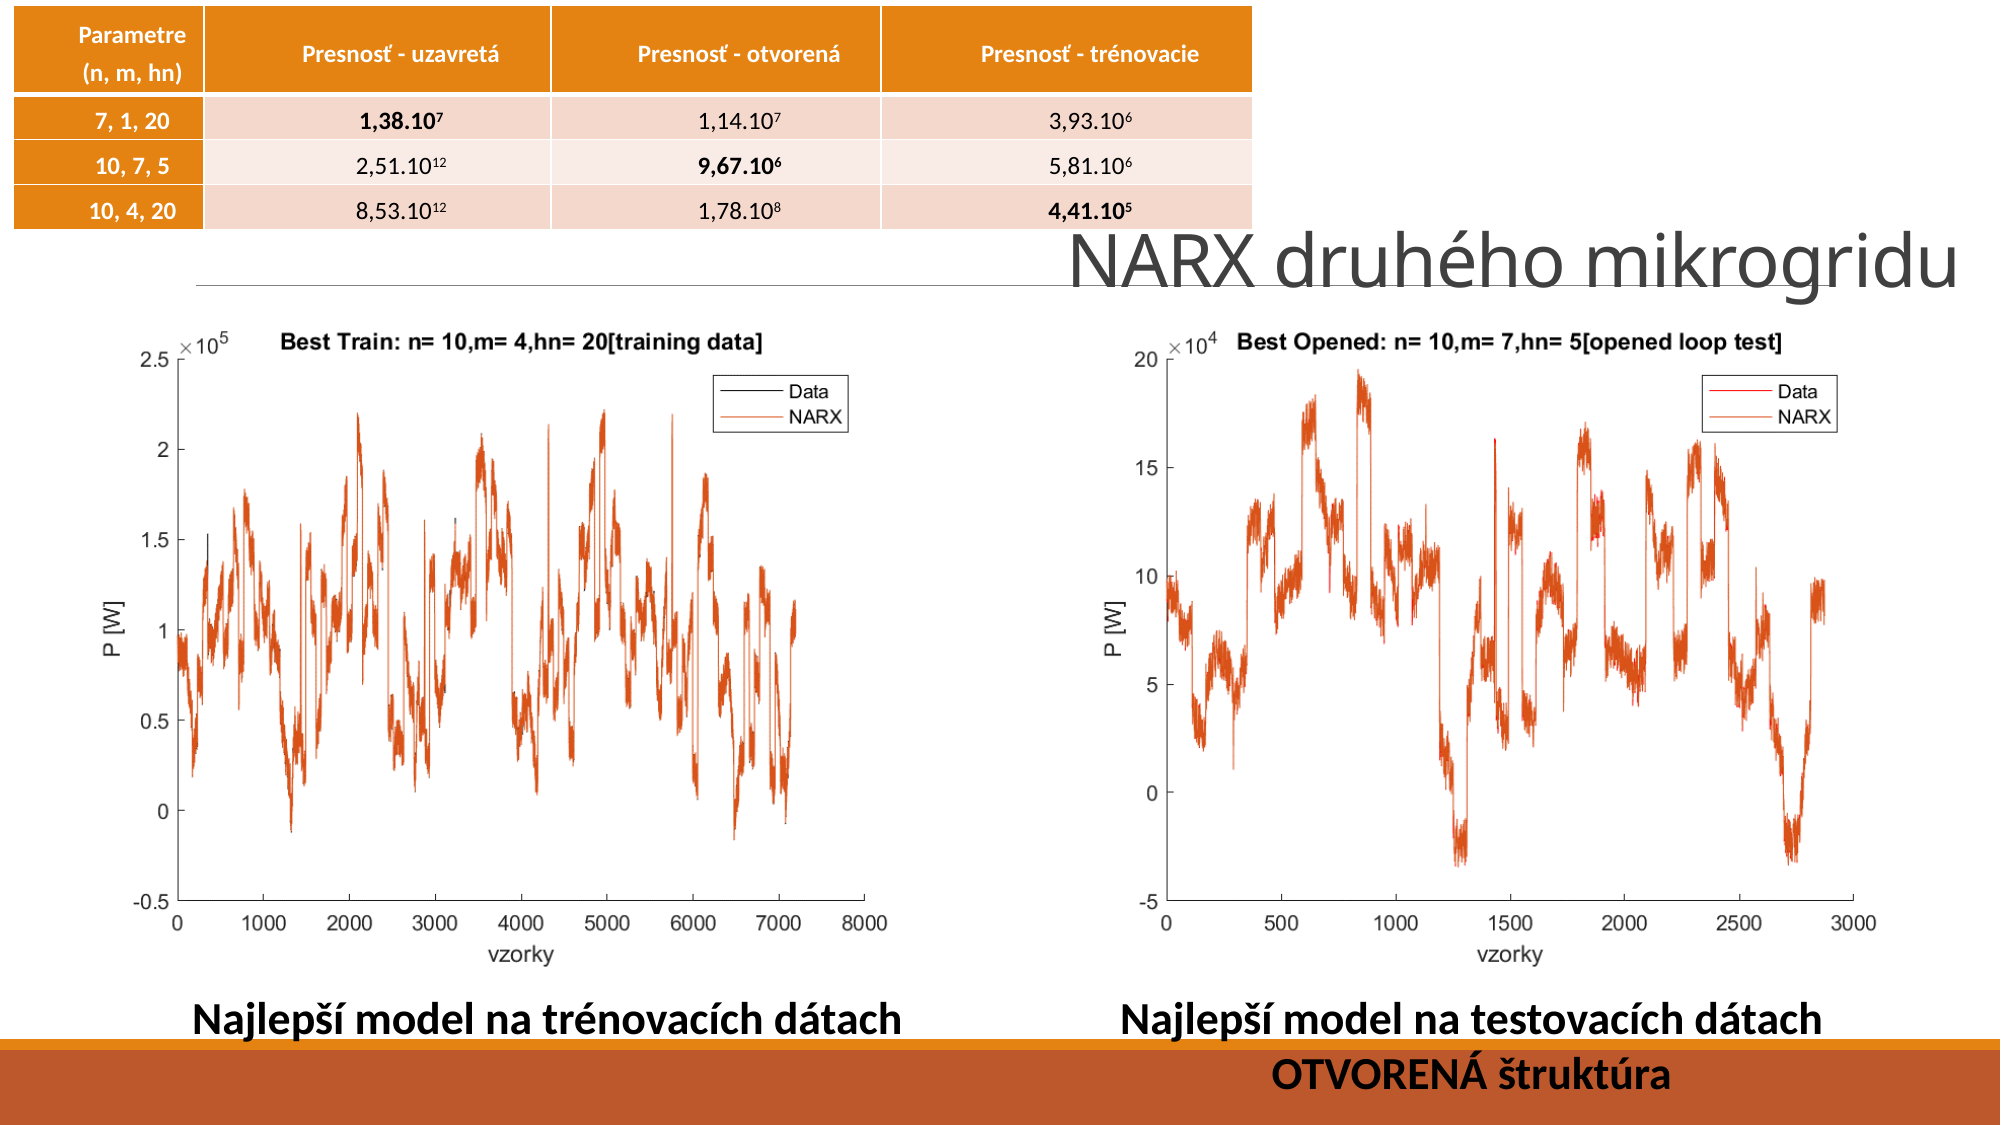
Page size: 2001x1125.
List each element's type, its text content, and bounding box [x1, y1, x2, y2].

picture [62, 309, 949, 975]
table_cell 9,67.106 [552, 140, 880, 184]
picture [1050, 309, 1938, 975]
title NARX druhého mikrogridu [1051, 183, 2000, 310]
table_header Presnosť - otvorená [552, 6, 880, 92]
table_header Parametre (n, m, hn) [14, 6, 203, 92]
table_cell 4,41.105 [882, 185, 1252, 229]
table_cell 2,51.1012 [205, 140, 550, 184]
table_cell 10, 4, 20 [14, 185, 203, 229]
table_cell 1,38.107 [205, 97, 550, 139]
table_header Presnosť - trénovacie [882, 6, 1252, 92]
table_cell 5,81.106 [882, 140, 1252, 184]
table_cell 1,14.107 [552, 97, 880, 139]
table_header Presnosť - uzavretá [205, 6, 550, 92]
table_cell 7, 1, 20 [14, 97, 203, 139]
table_cell 8,53.1012 [205, 185, 550, 229]
text_box Najlepší model na trénovacích dátach [176, 982, 918, 1052]
table_cell 3,93.106 [882, 97, 1252, 139]
table_cell 1,78.108 [552, 185, 880, 229]
text_box Najlepší model na testovacích dátach OTVORENÁ štruktúra [1105, 982, 1839, 1107]
table_cell 10, 7, 5 [14, 140, 203, 184]
